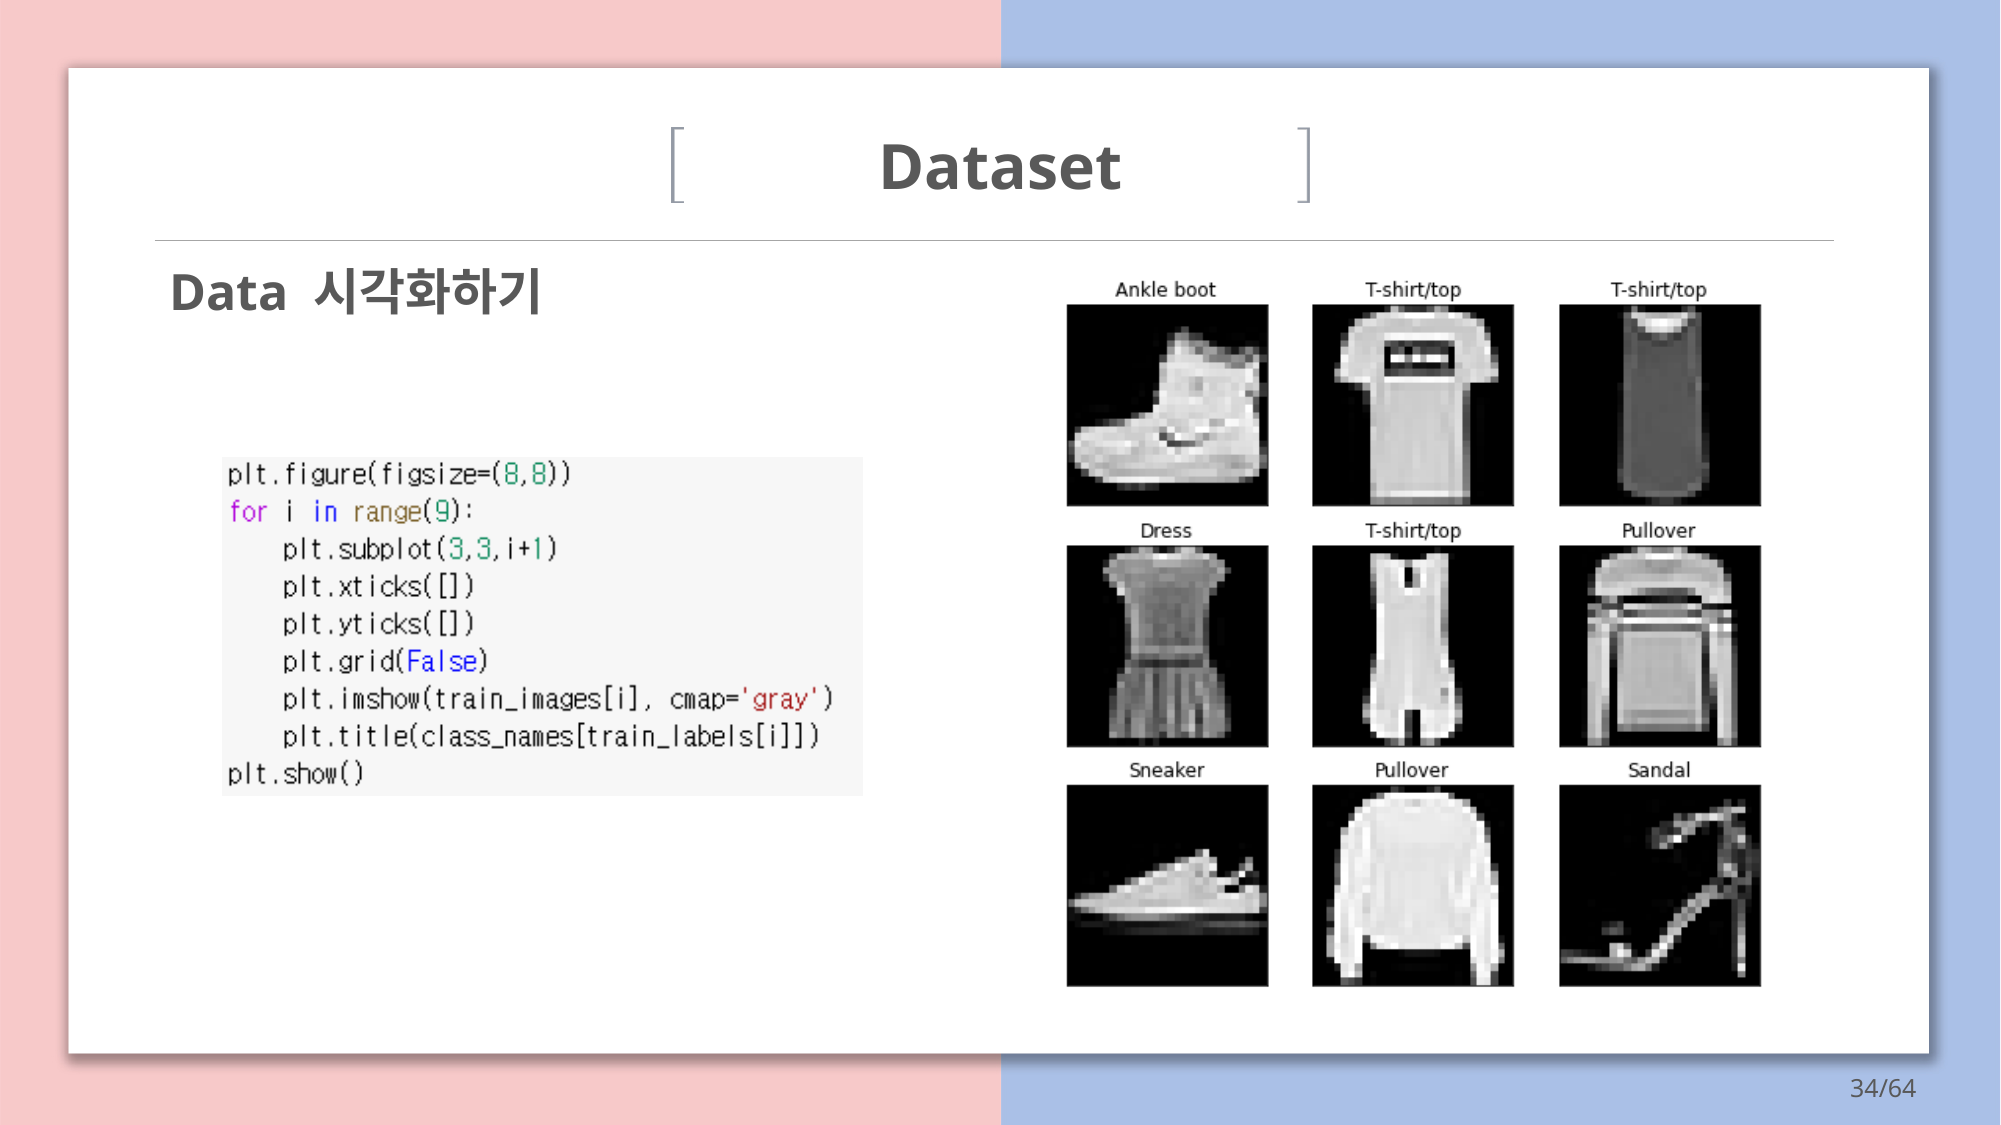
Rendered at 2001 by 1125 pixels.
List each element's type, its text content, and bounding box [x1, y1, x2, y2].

picture [0, 0, 2001, 1125]
text_box 34/64 [1481, 1065, 1932, 1125]
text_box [671, 127, 1310, 203]
text_box Data 시각화하기 [154, 253, 915, 329]
text_box Dataset [363, 116, 1639, 222]
